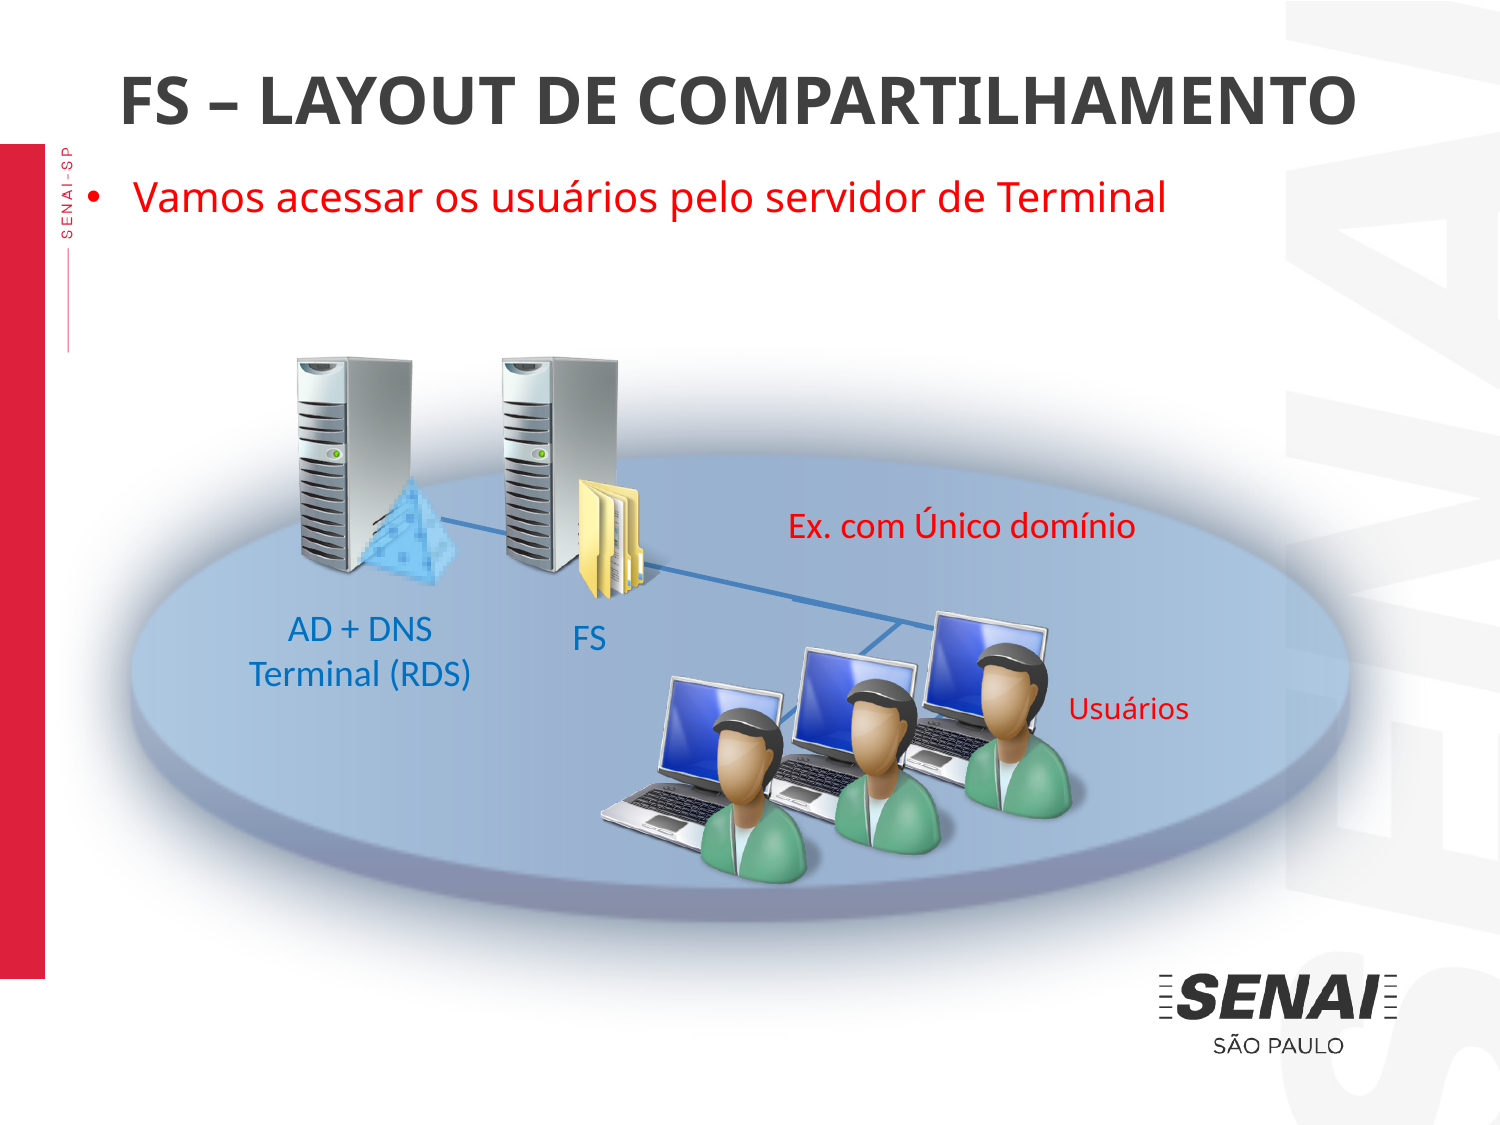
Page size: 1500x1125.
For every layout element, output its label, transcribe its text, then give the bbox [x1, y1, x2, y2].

picture [0, 0, 1500, 1125]
text_box Vamos acessar os usuários pelo servidor de Terminal [71, 168, 1183, 229]
list FS – LAYOUT DE COMPARTILHAMENTO [103, 59, 1426, 162]
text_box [55, 343, 1426, 1037]
